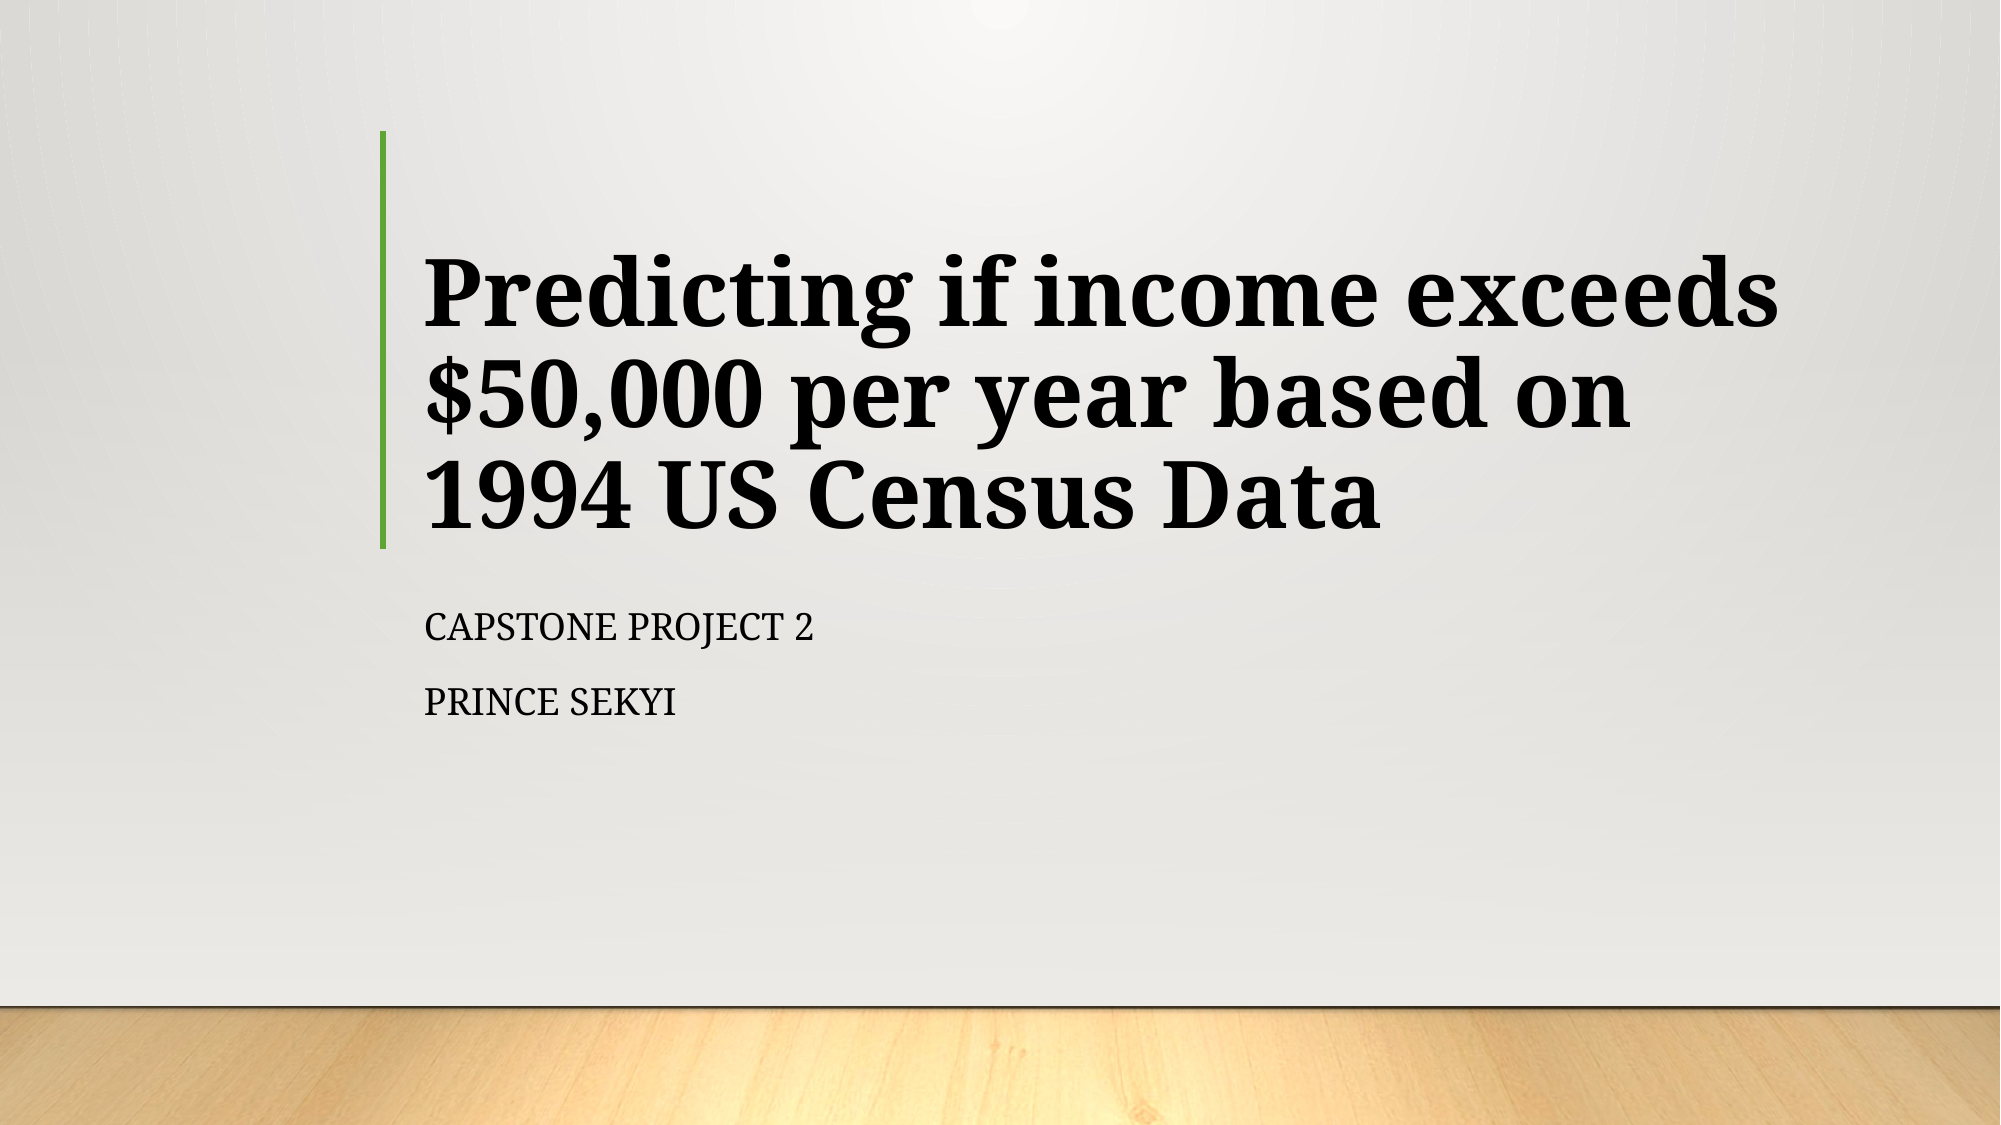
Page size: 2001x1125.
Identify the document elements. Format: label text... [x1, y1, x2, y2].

picture [0, 1006, 2000, 1125]
subtitle Capstone Project 2 Prince Sekyi [408, 579, 1814, 740]
title Predicting if income exceeds $50,000 per year based on 1994 US Census Data [408, 131, 1814, 549]
